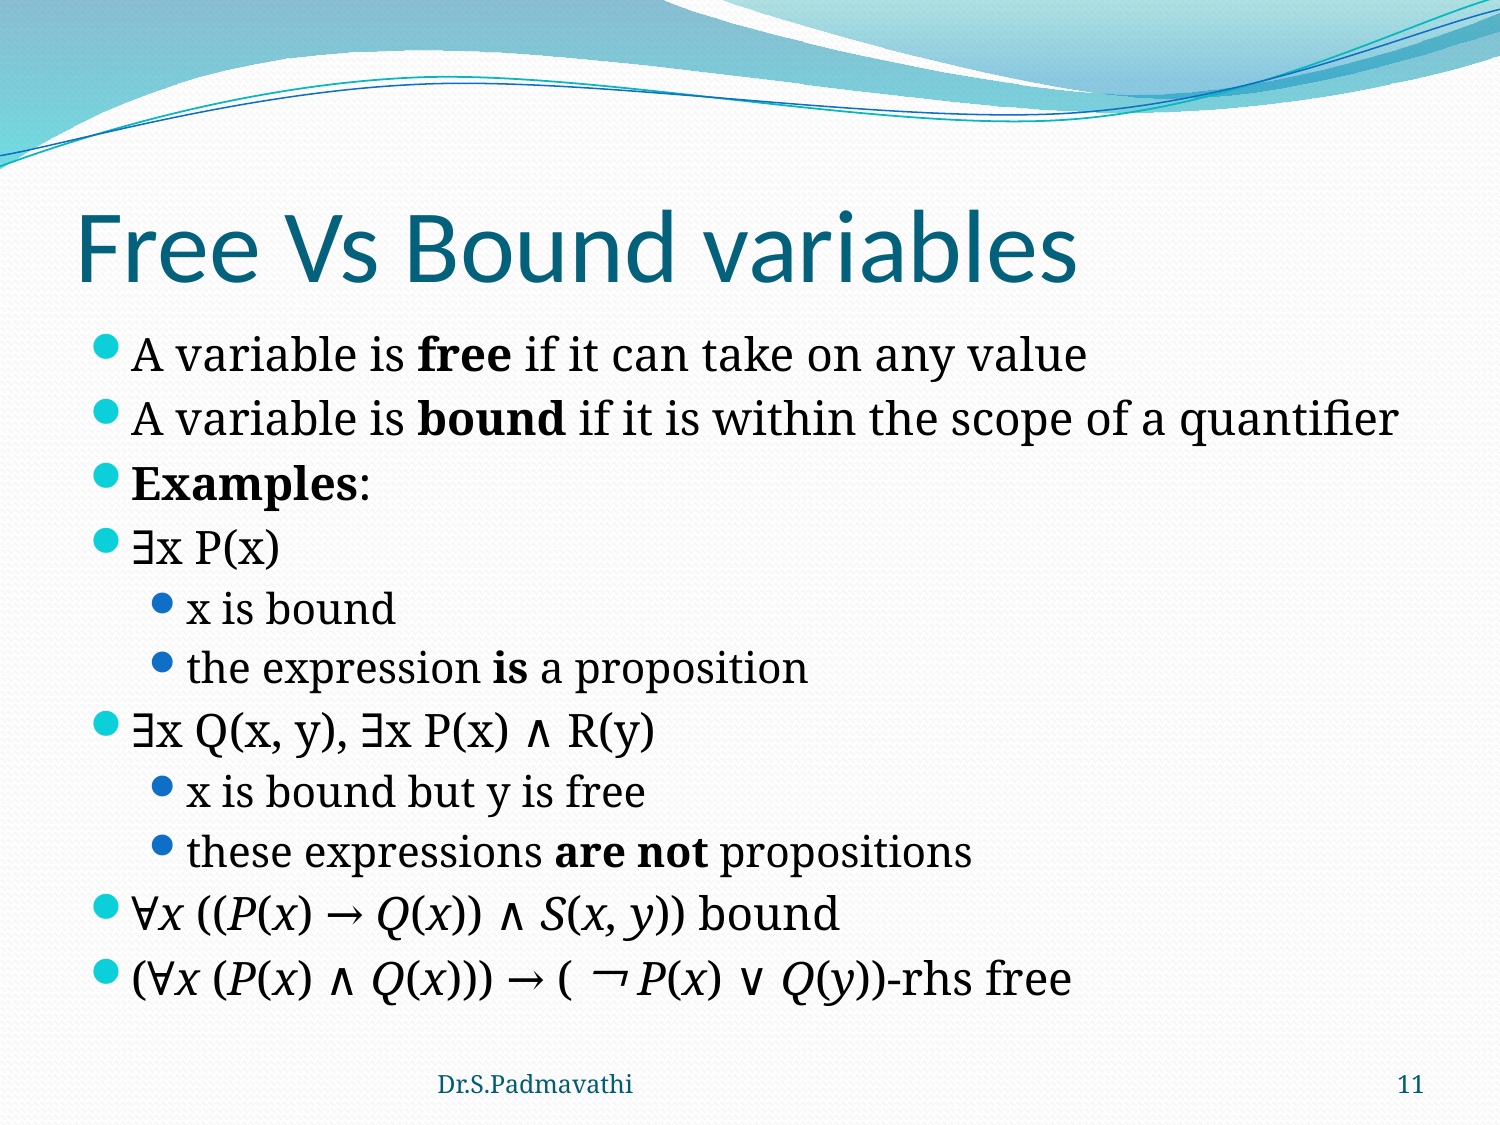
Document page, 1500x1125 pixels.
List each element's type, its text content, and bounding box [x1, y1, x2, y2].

footer Dr.S.Padmavathi [437, 1042, 988, 1103]
title Free Vs Bound variables [75, 115, 1425, 303]
list A variable is free if it can take on any value A variable is bound if it is within the scope of a quantifier Examples: ∃x P(x) x is bound the expression is a proposition ∃x Q(x, y), ∃x P(x) ∧ R(y) x is bound but y is free these expressions are not propositions ∀x ((P(x) → Q(x)) ∧ S(x, y)) bound (∀x (P(x) ∧ Q(x))) → (￢P(x) ∨ Q(y))-rhs free [75, 317, 1425, 1038]
slide_number 11 [1299, 1042, 1425, 1103]
